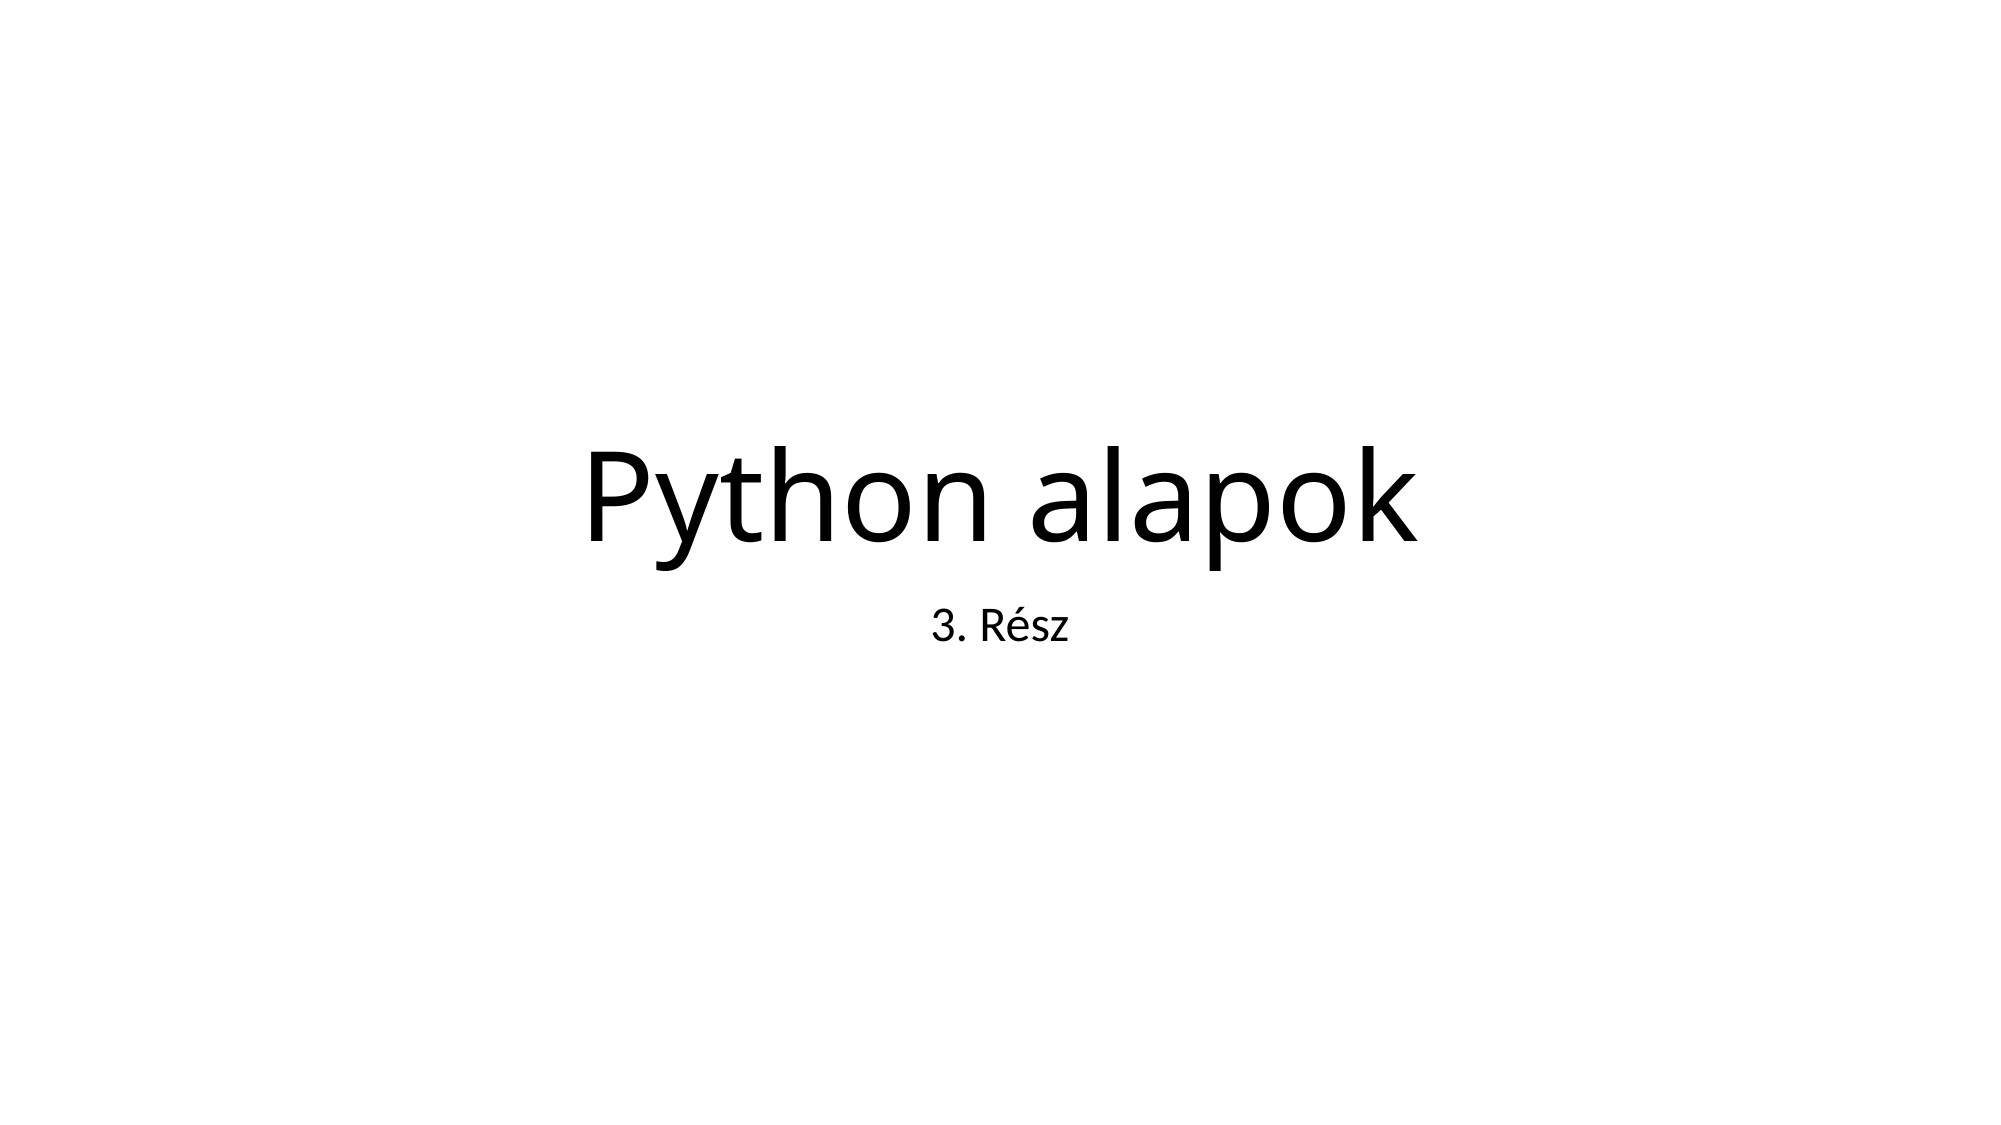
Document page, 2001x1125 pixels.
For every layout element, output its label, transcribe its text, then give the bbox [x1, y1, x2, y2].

title Python alapok [249, 184, 1750, 576]
subtitle 3. Rész [249, 590, 1750, 863]
